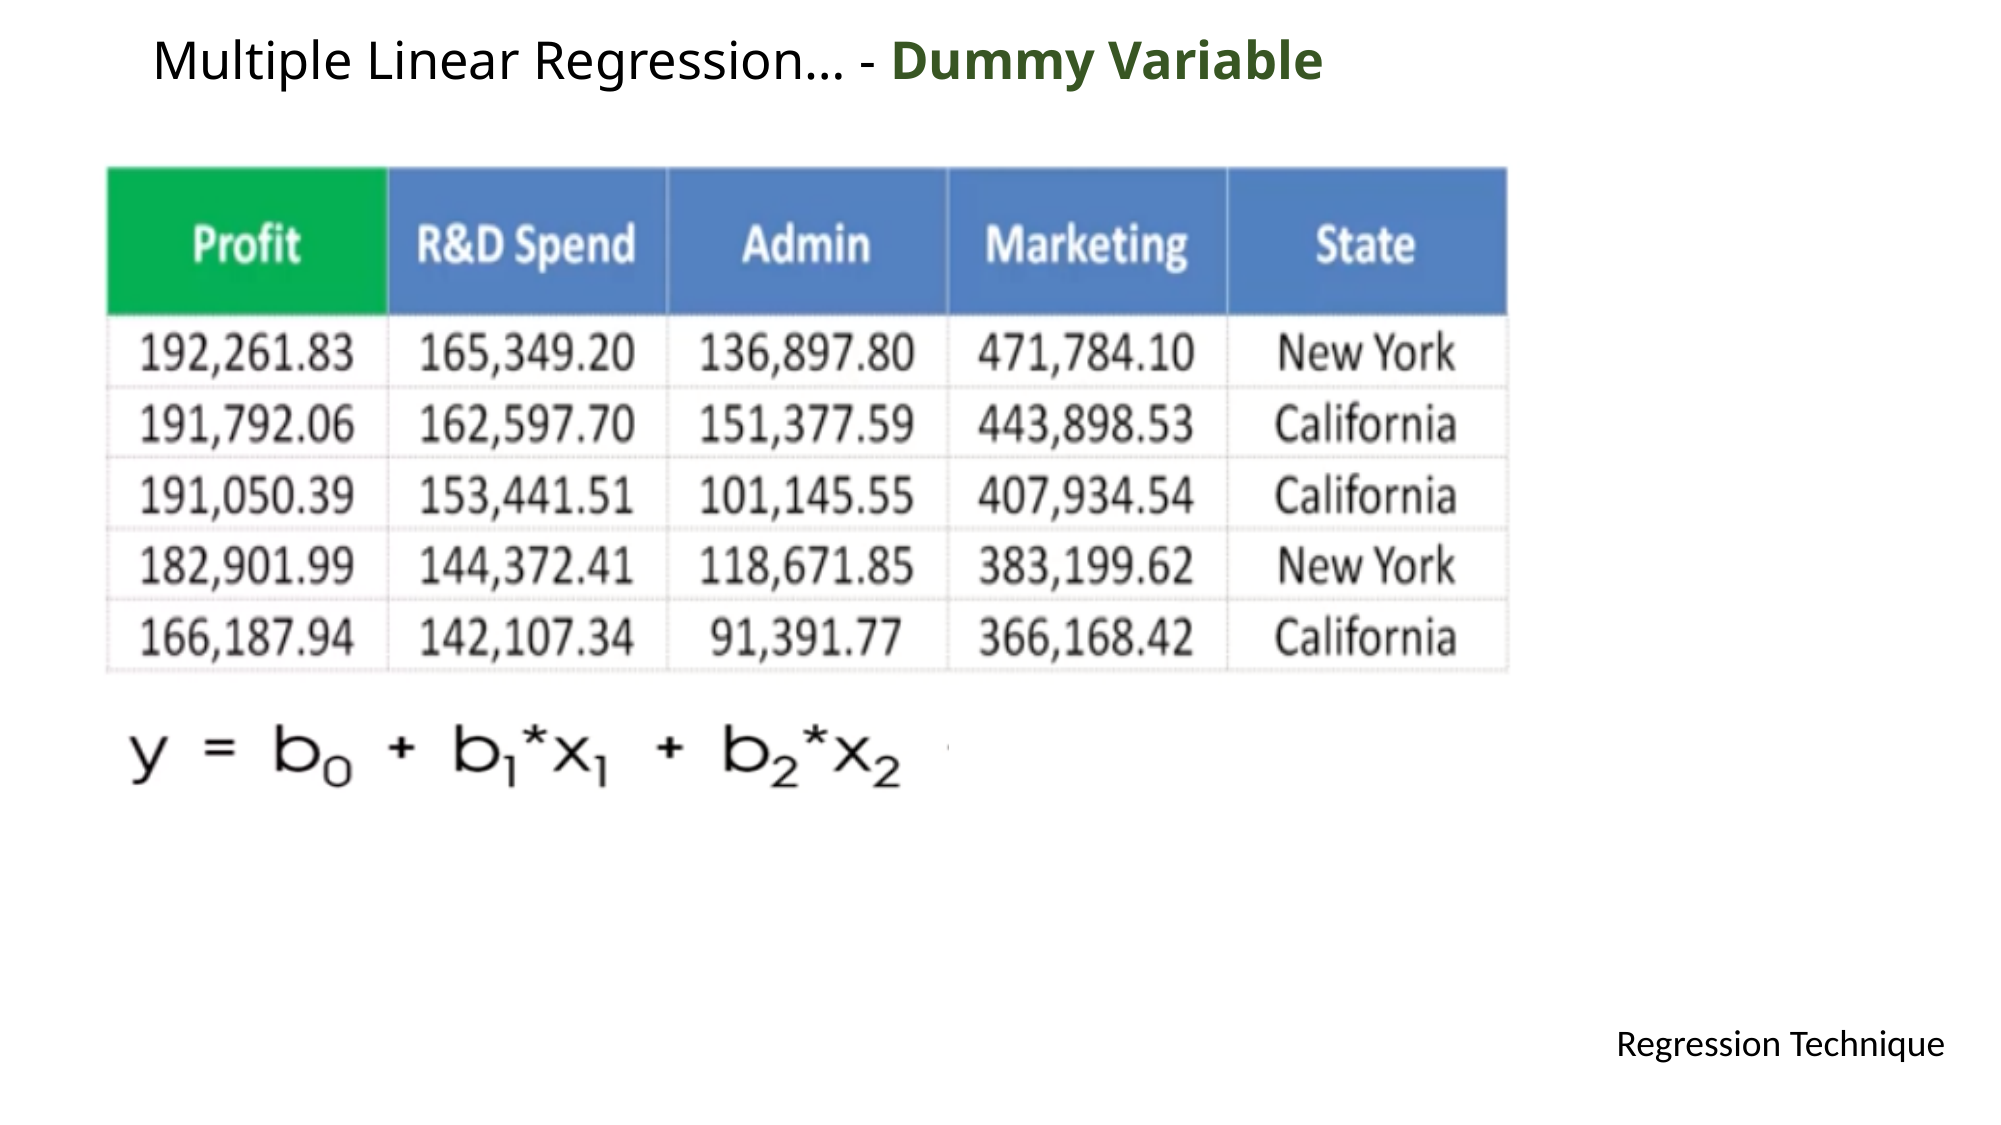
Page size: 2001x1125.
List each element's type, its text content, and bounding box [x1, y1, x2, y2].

text_box Regression Technique [137, 1011, 1961, 1071]
picture [97, 153, 1520, 822]
title Multiple Linear Regression… - Dummy Variable [137, 26, 1961, 99]
